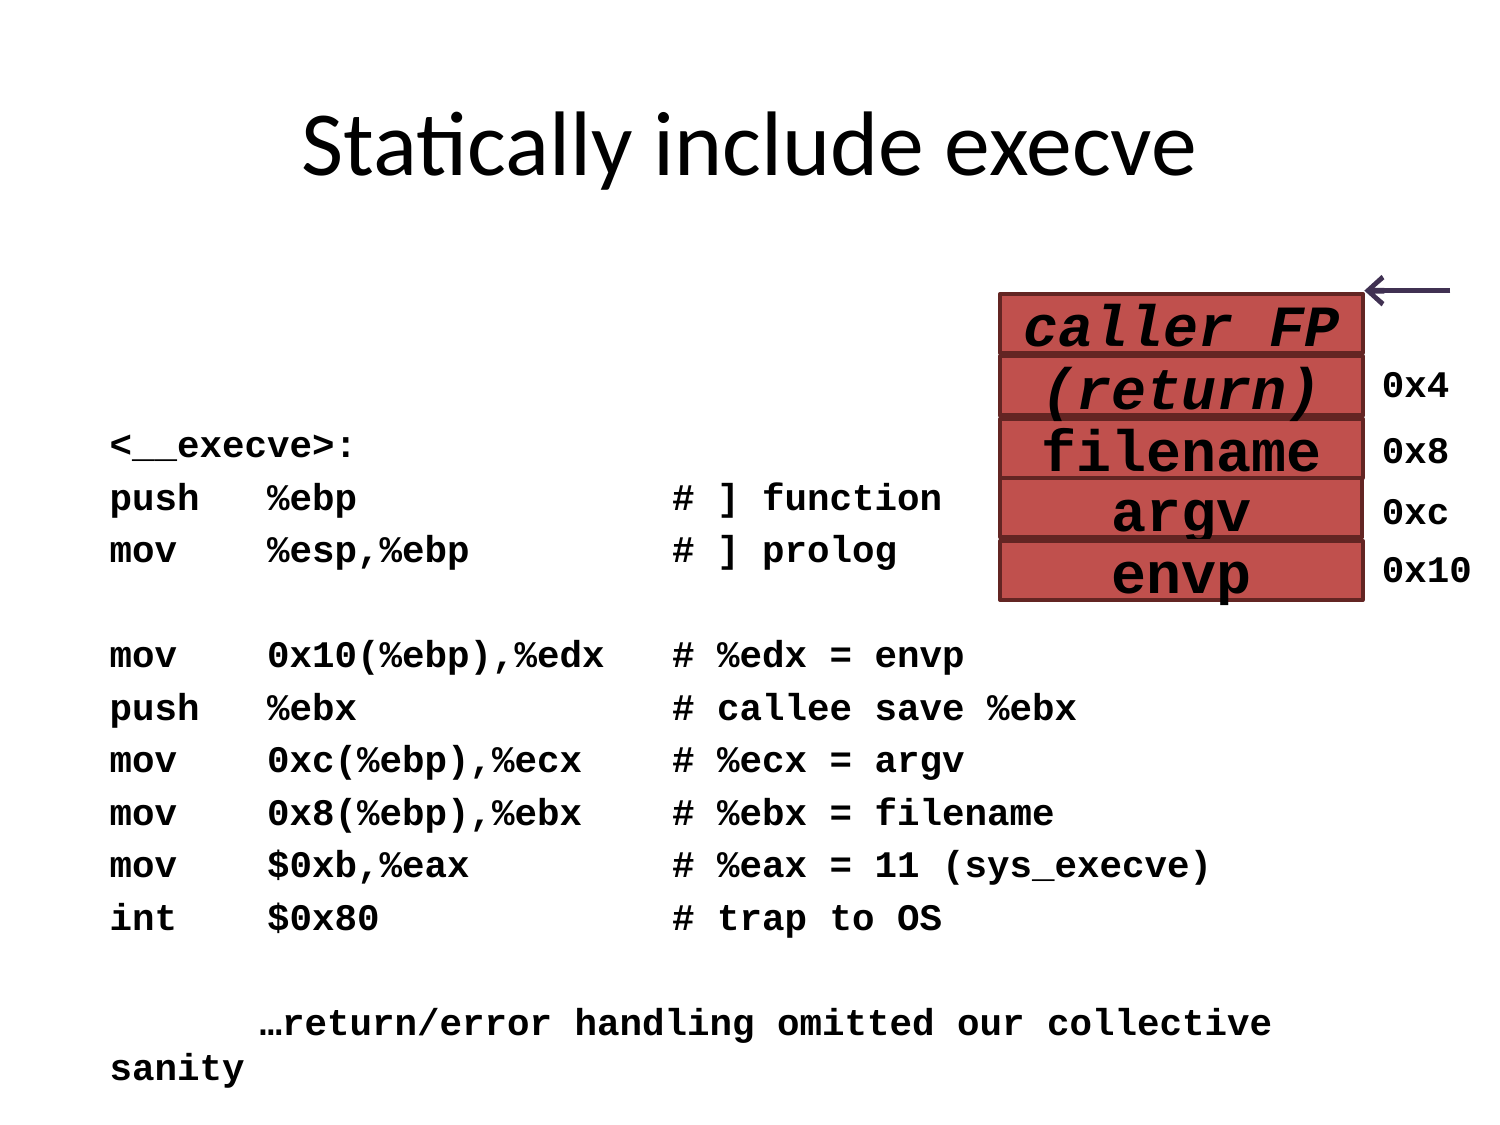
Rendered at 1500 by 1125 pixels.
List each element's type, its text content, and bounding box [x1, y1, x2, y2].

text_box 0x8 [1367, 418, 1465, 479]
text_box 0x4 [1367, 353, 1465, 413]
list <__execve>: push %ebp # ] function mov %esp,%ebp # ] prolog mov 0x10(%ebp),%edx # %edx = envp push %ebx # callee save %ebx mov 0xc(%ebp),%ecx # %ecx = argv mov 0x8(%ebp),%ebx # %ebx = filename mov $0xb,%eax # %eax = 11 (sys_execve) int $0x80 # trap to OS …return/error handling omitted our collective sanity [75, 262, 1425, 1005]
title Statically include execve [75, 45, 1425, 233]
text_box caller FP [998, 292, 1365, 355]
text_box argv [998, 480, 1364, 539]
text_box 0x10 [1367, 537, 1487, 598]
text_box envp [998, 539, 1365, 602]
text_box 0xc [1367, 479, 1465, 537]
text_box (return) [998, 355, 1365, 418]
text_box filename [998, 418, 1365, 480]
